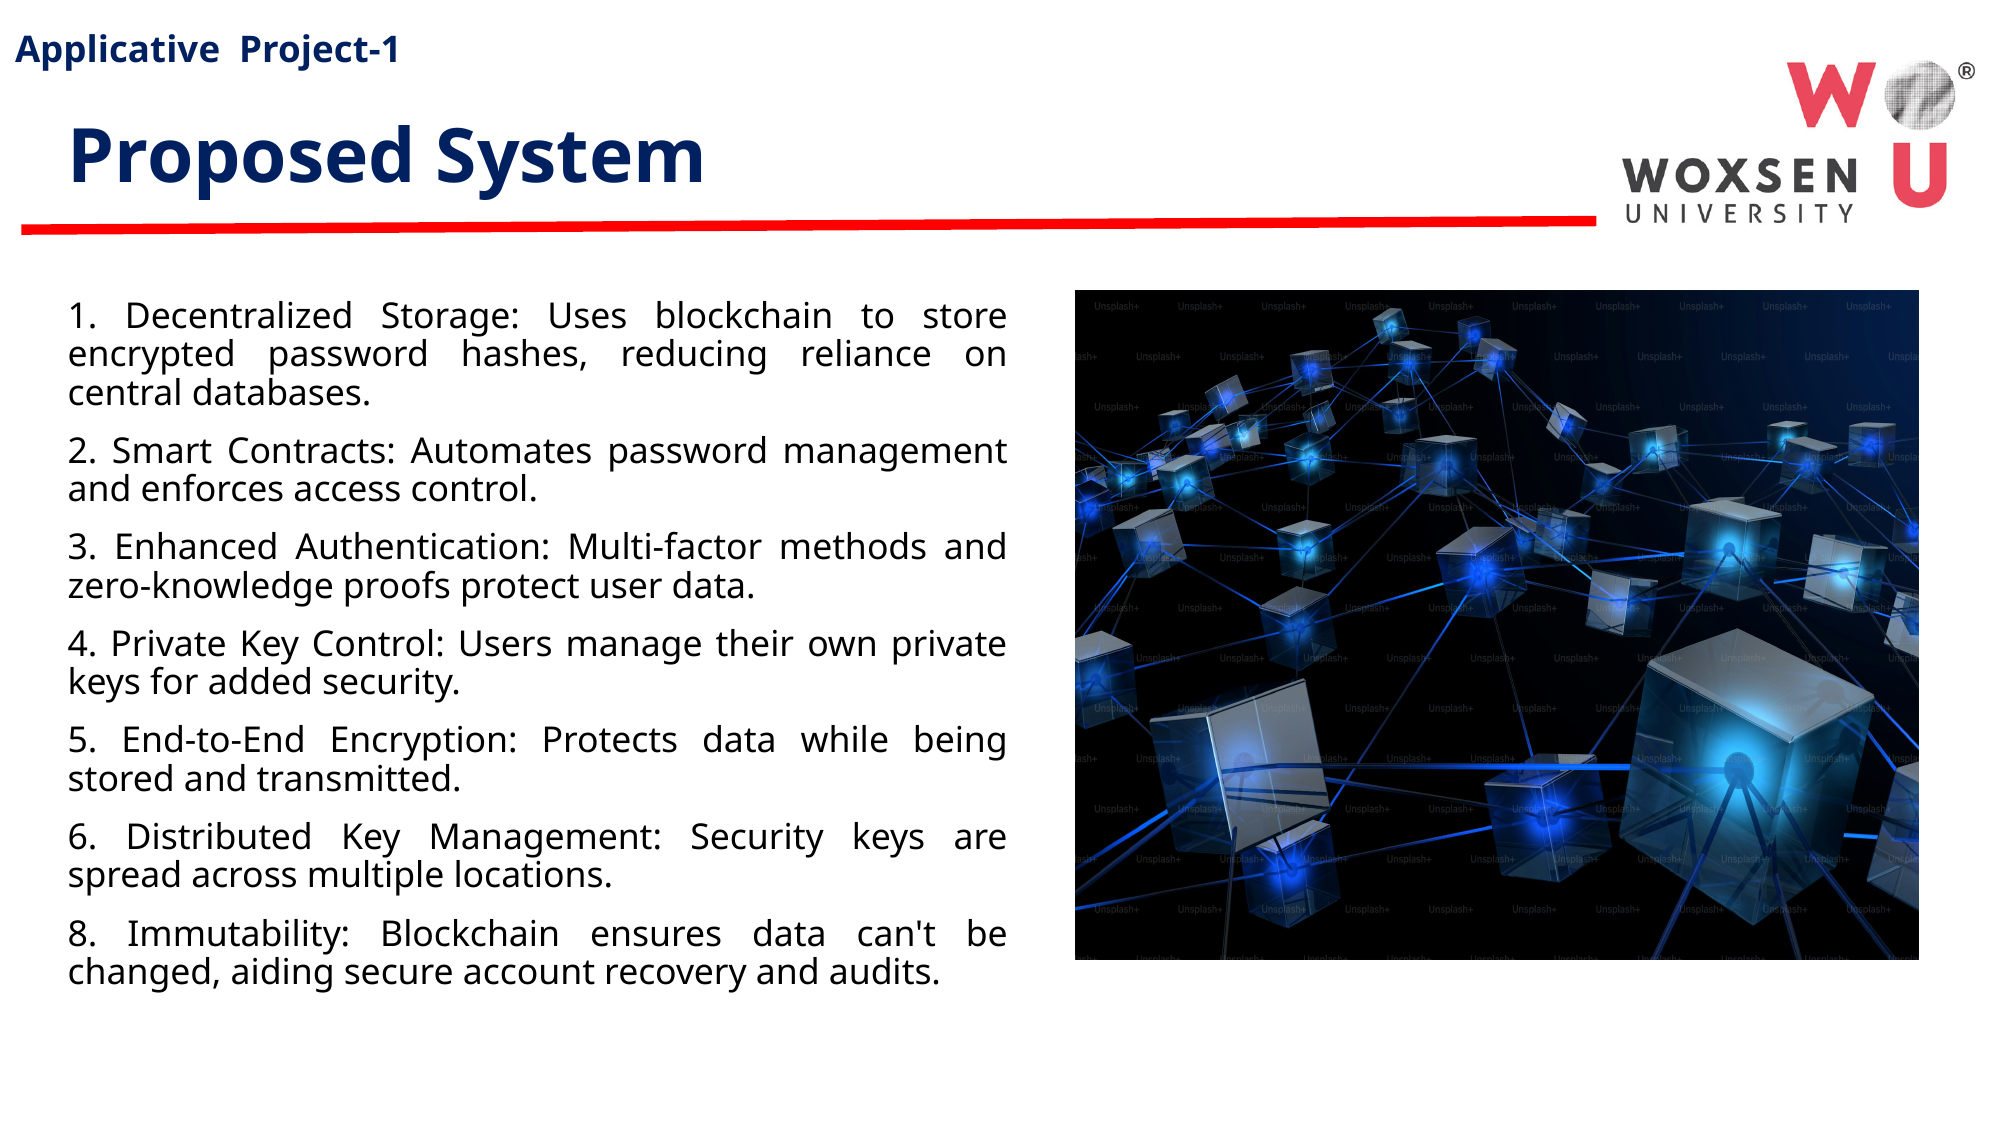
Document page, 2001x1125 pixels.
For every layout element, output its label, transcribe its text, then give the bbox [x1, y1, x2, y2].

text_box Applicative Project-1 [0, 18, 456, 83]
picture [1619, 57, 1977, 230]
list 1. Decentralized Storage: Uses blockchain to store encrypted password hashes, reducing reliance on central databases. 2. Smart Contracts: Automates password management and enforces access control. 3. Enhanced Authentication: Multi-factor methods and zero-knowledge proofs protect user data. 4. Private Key Control: Users manage their own private keys for added security. 5. End-to-End Encryption: Protects data while being stored and transmitted. 6. Distributed Key Management: Security keys are spread across multiple locations. 8. Immutability: Blockchain ensures data can't be changed, aiding secure account recovery and audits. [52, 290, 1024, 1004]
text_box Proposed System [52, 87, 784, 221]
picture [1075, 290, 1919, 960]
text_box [21, 221, 1597, 230]
